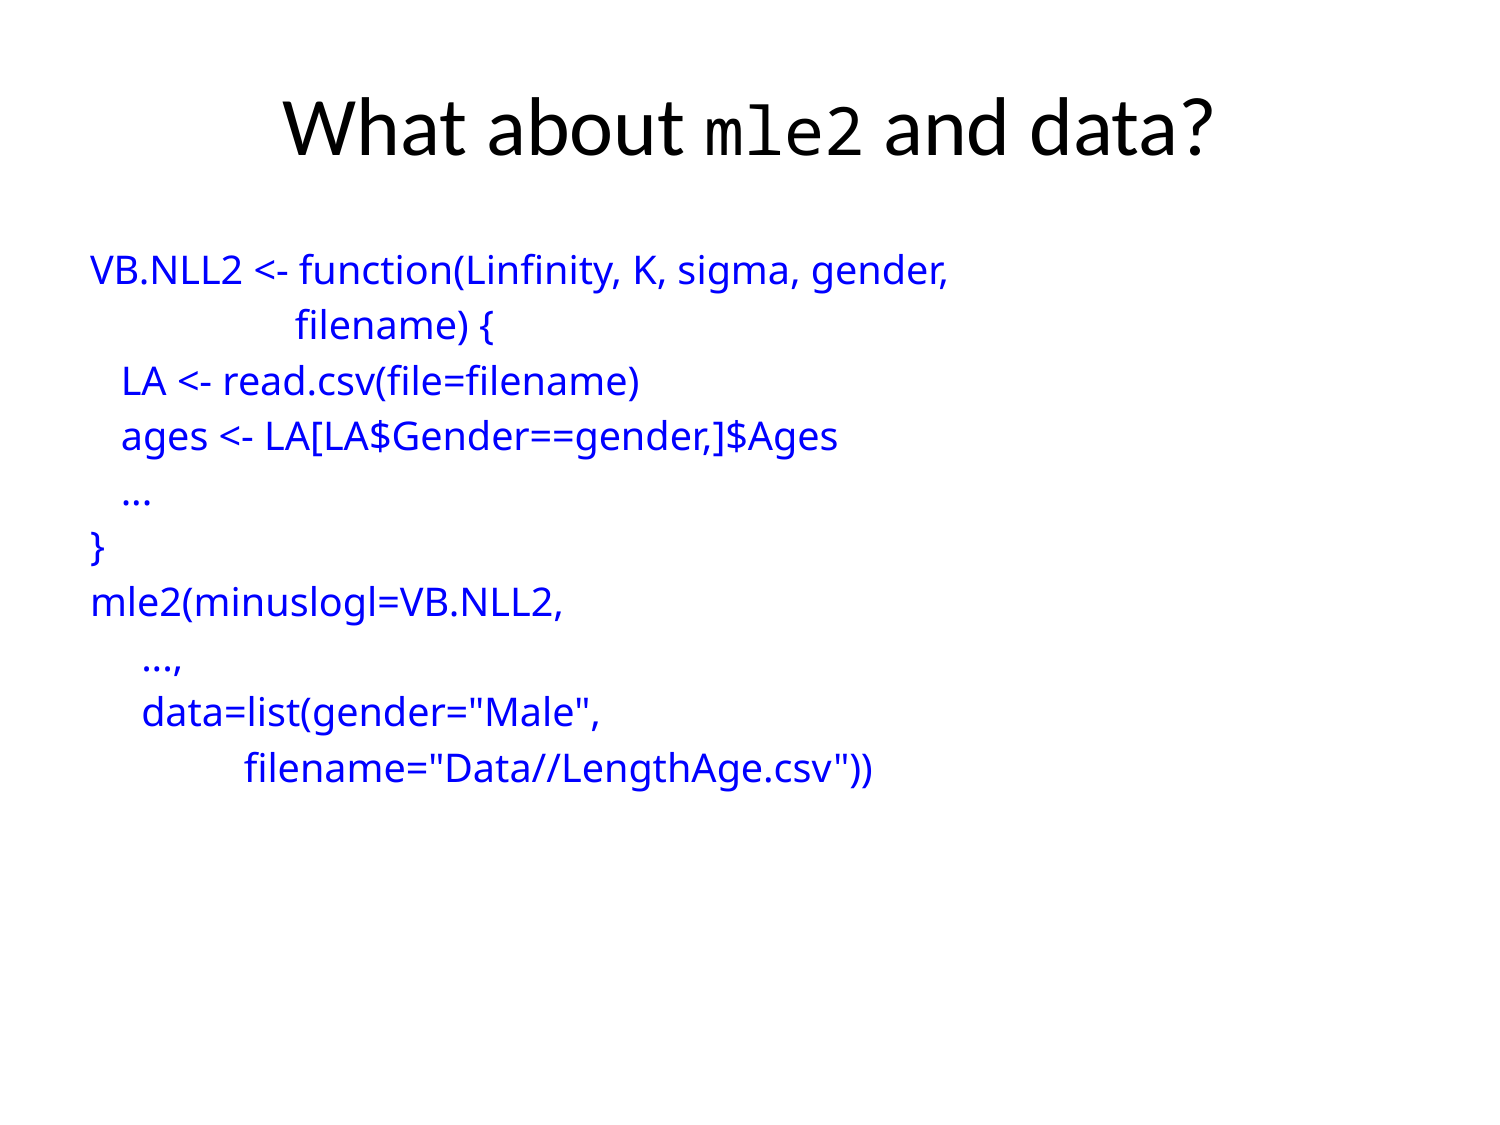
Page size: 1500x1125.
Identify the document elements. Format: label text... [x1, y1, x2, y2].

title What about mle2 and data? [75, 45, 1425, 200]
list VB.NLL2 <- function(Linfinity, K, sigma, gender, filename) { LA <- read.csv(file=filename) ages <- LA[LA$Gender==gender,]$Ages ... } mle2(minuslogl=VB.NLL2, ..., data=list(gender="Male", filename="Data//LengthAge.csv")) [75, 237, 1425, 1075]
